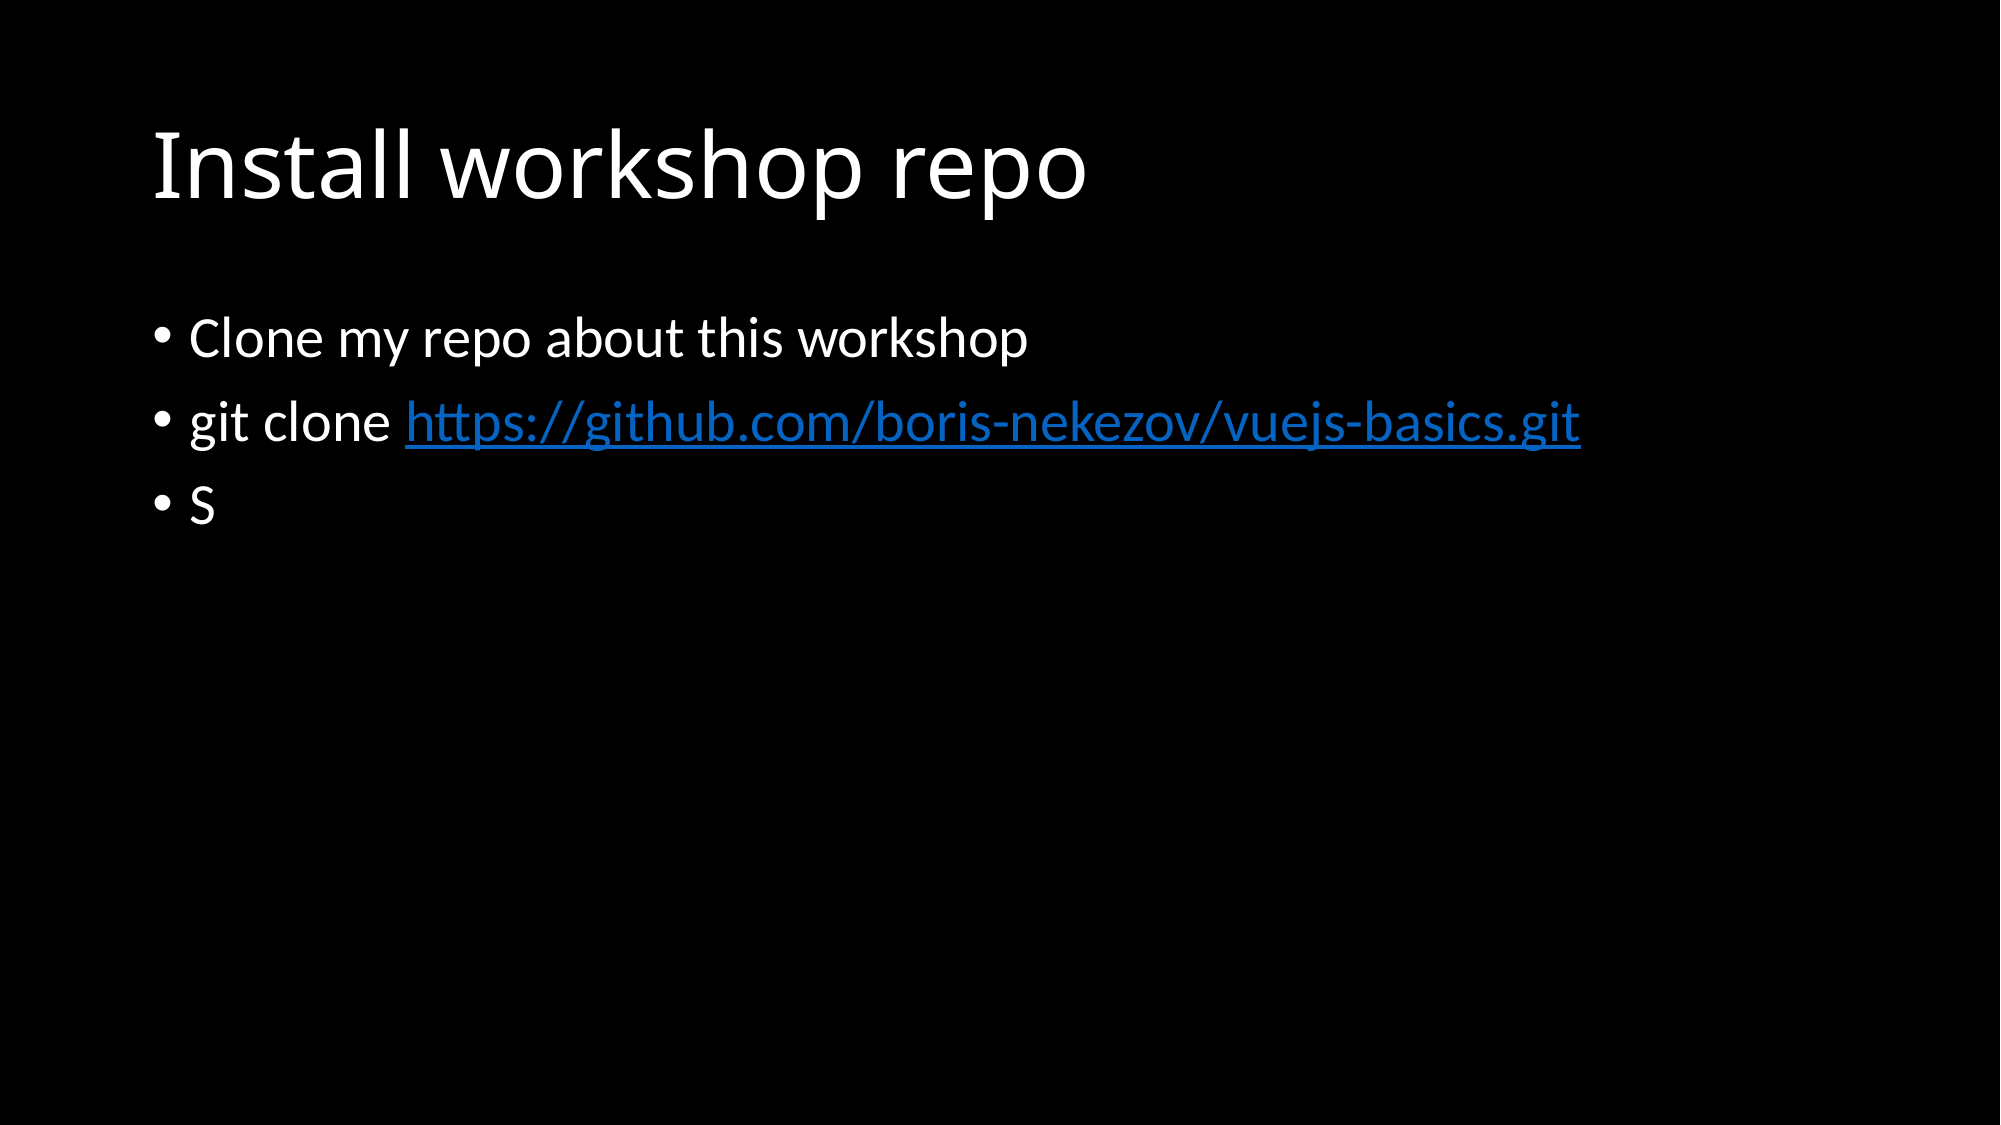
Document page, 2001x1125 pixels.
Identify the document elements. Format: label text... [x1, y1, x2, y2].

list Clone my repo about this workshop git clone https://github.com/boris-nekezov/vuejs-basics.git S [137, 299, 1863, 1014]
title Install workshop repo [137, 59, 1863, 278]
